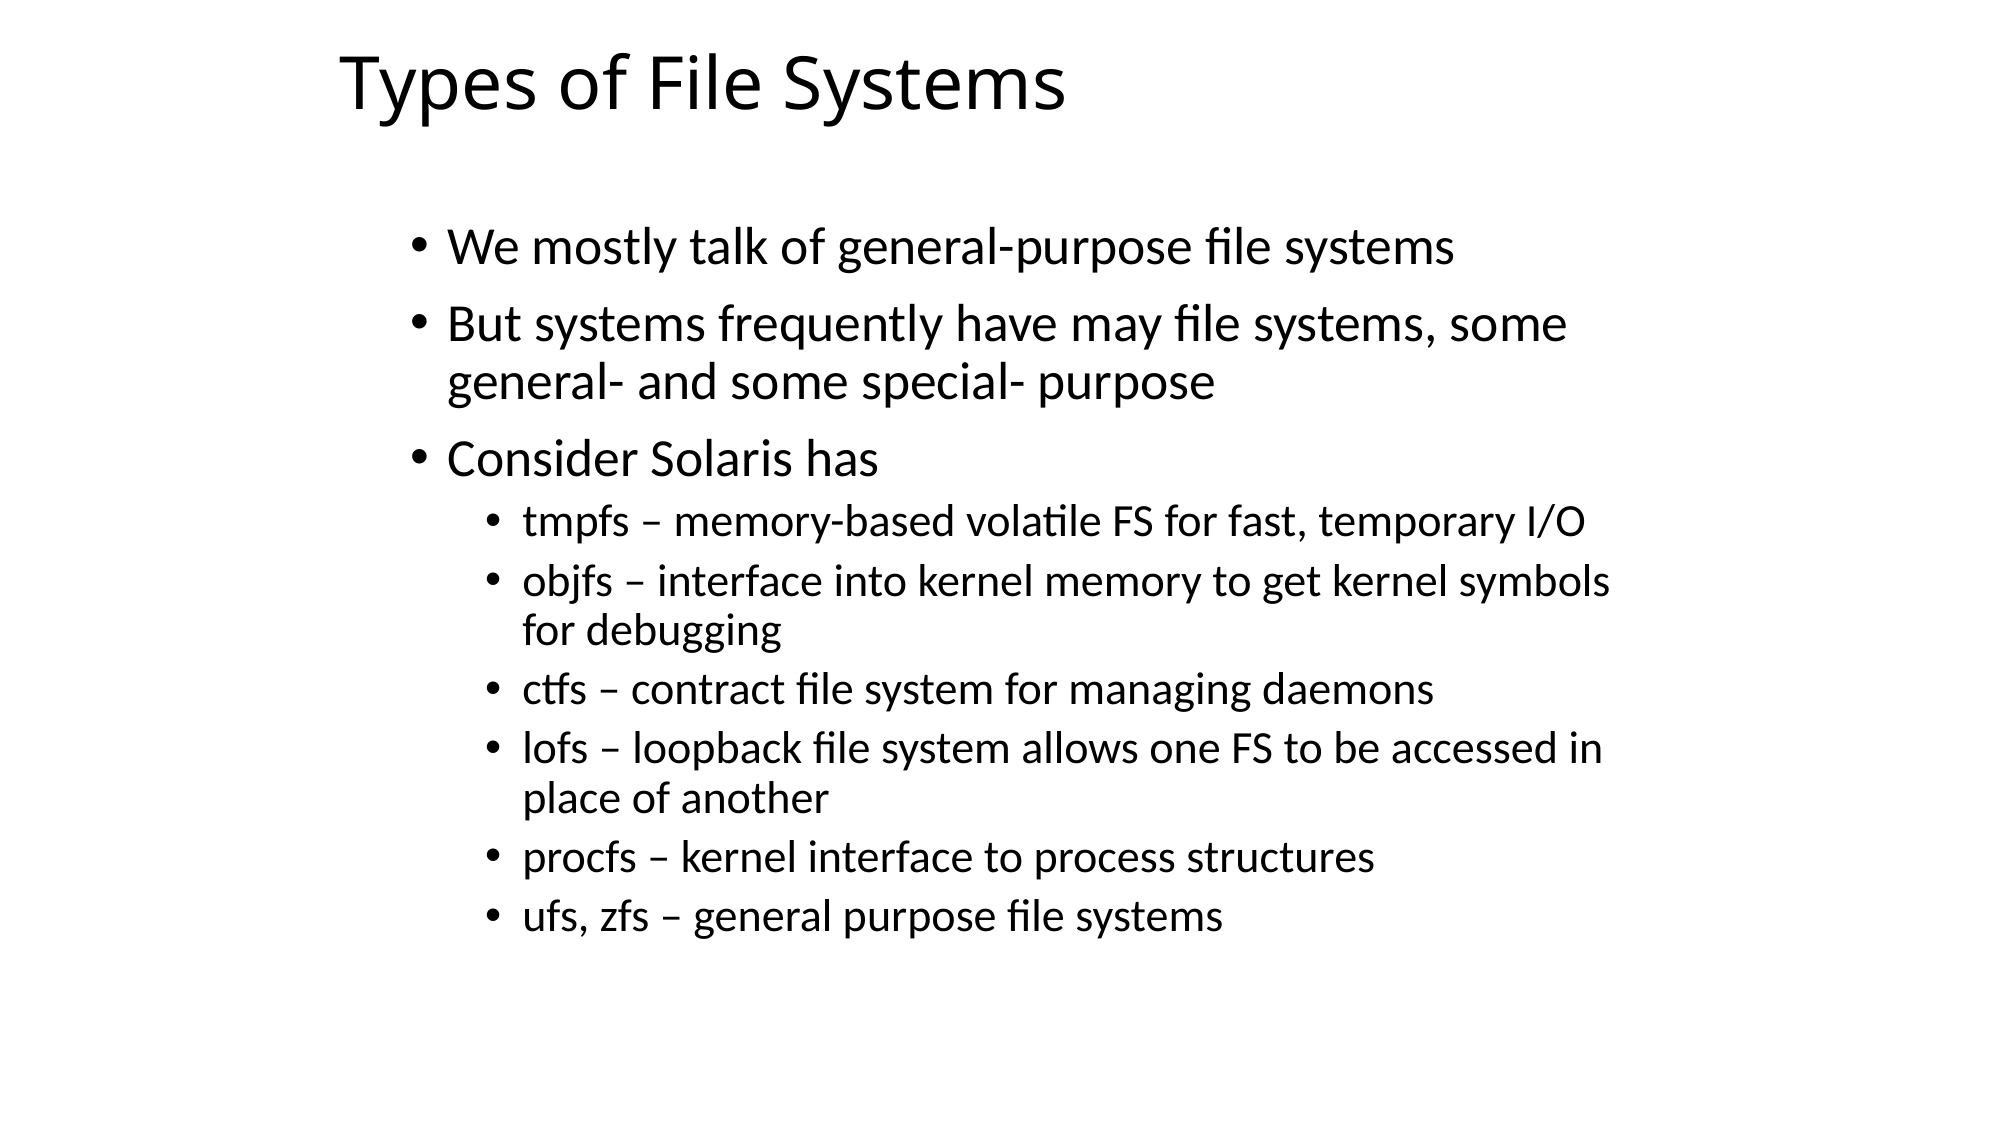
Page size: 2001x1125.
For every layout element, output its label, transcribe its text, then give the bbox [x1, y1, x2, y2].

title Types of File Systems [324, 38, 1675, 134]
list We mostly talk of general-purpose file systems But systems frequently have may file systems, some general- and some special- purpose Consider Solaris has tmpfs – memory-based volatile FS for fast, temporary I/O objfs – interface into kernel memory to get kernel symbols for debugging ctfs – contract file system for managing daemons lofs – loopback file system allows one FS to be accessed in place of another procfs – kernel interface to process structures ufs, zfs – general purpose file systems [395, 210, 1657, 954]
